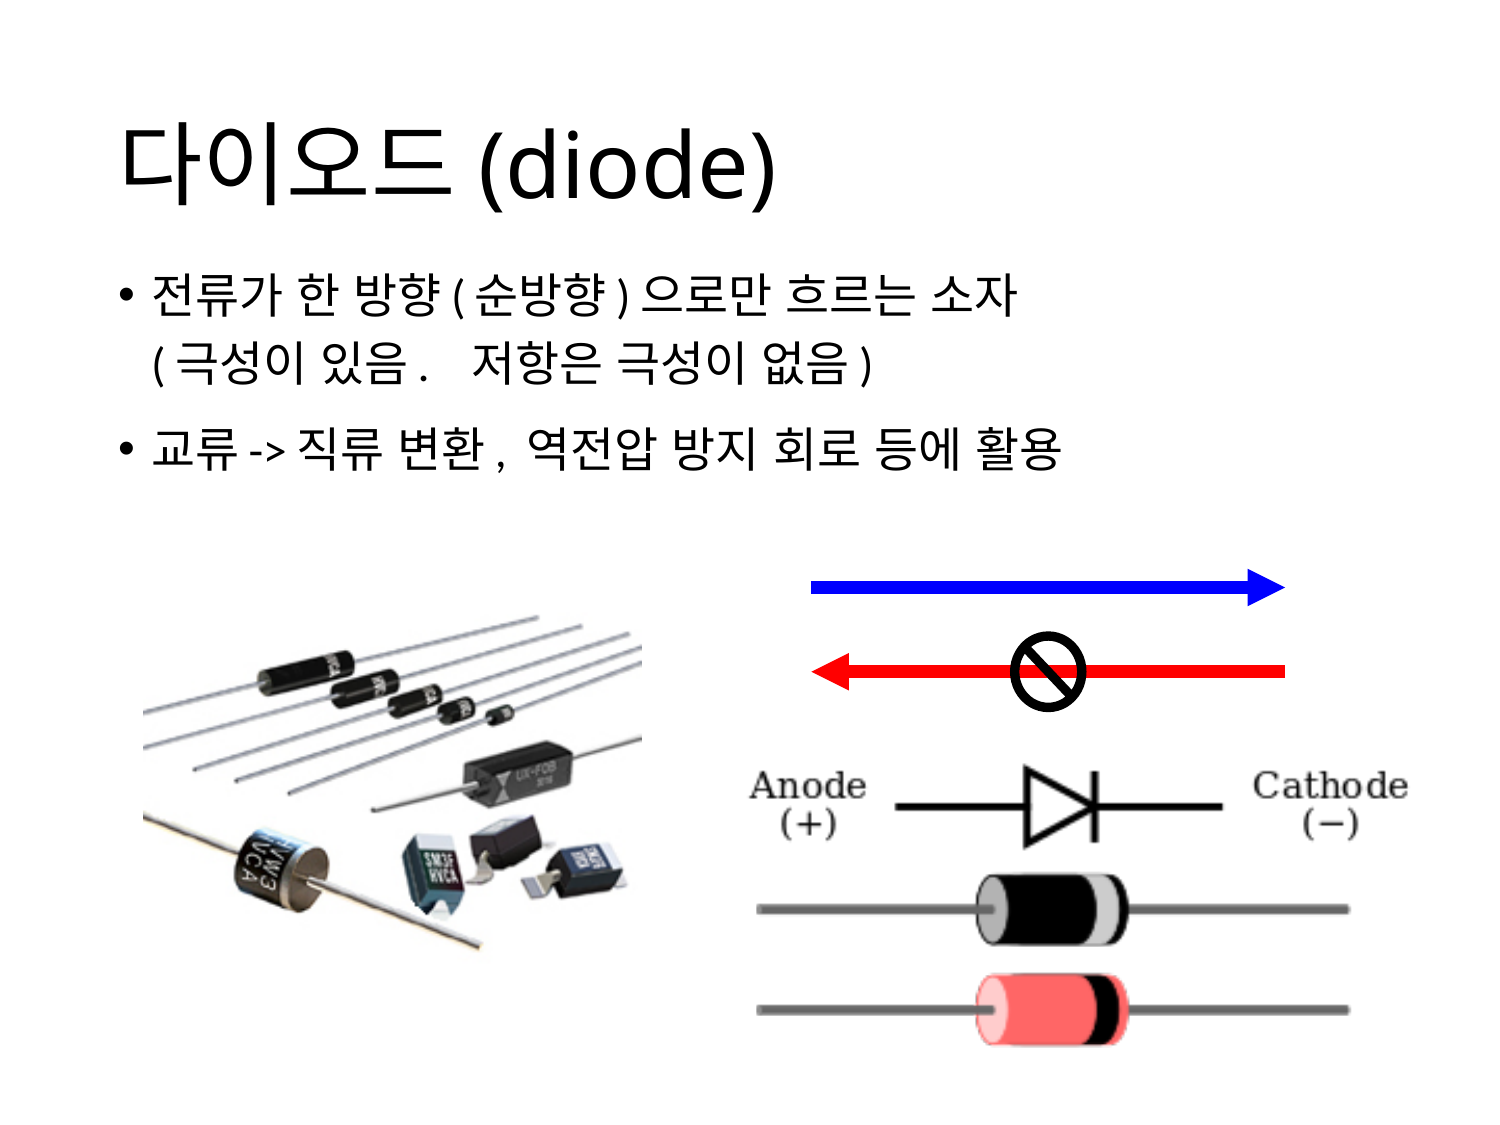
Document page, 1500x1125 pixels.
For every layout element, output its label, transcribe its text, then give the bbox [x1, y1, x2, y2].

picture [701, 730, 1440, 1080]
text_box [811, 632, 1286, 712]
title 다이오드(diode) [103, 59, 1397, 246]
picture [143, 597, 643, 986]
list 전류가 한 방향(순방향)으로만 흐르는 소자 (극성이 있음. 저항은 극성이 없음) 교류->직류 변환, 역전압 방지 회로 등에 활용 [103, 246, 1397, 486]
